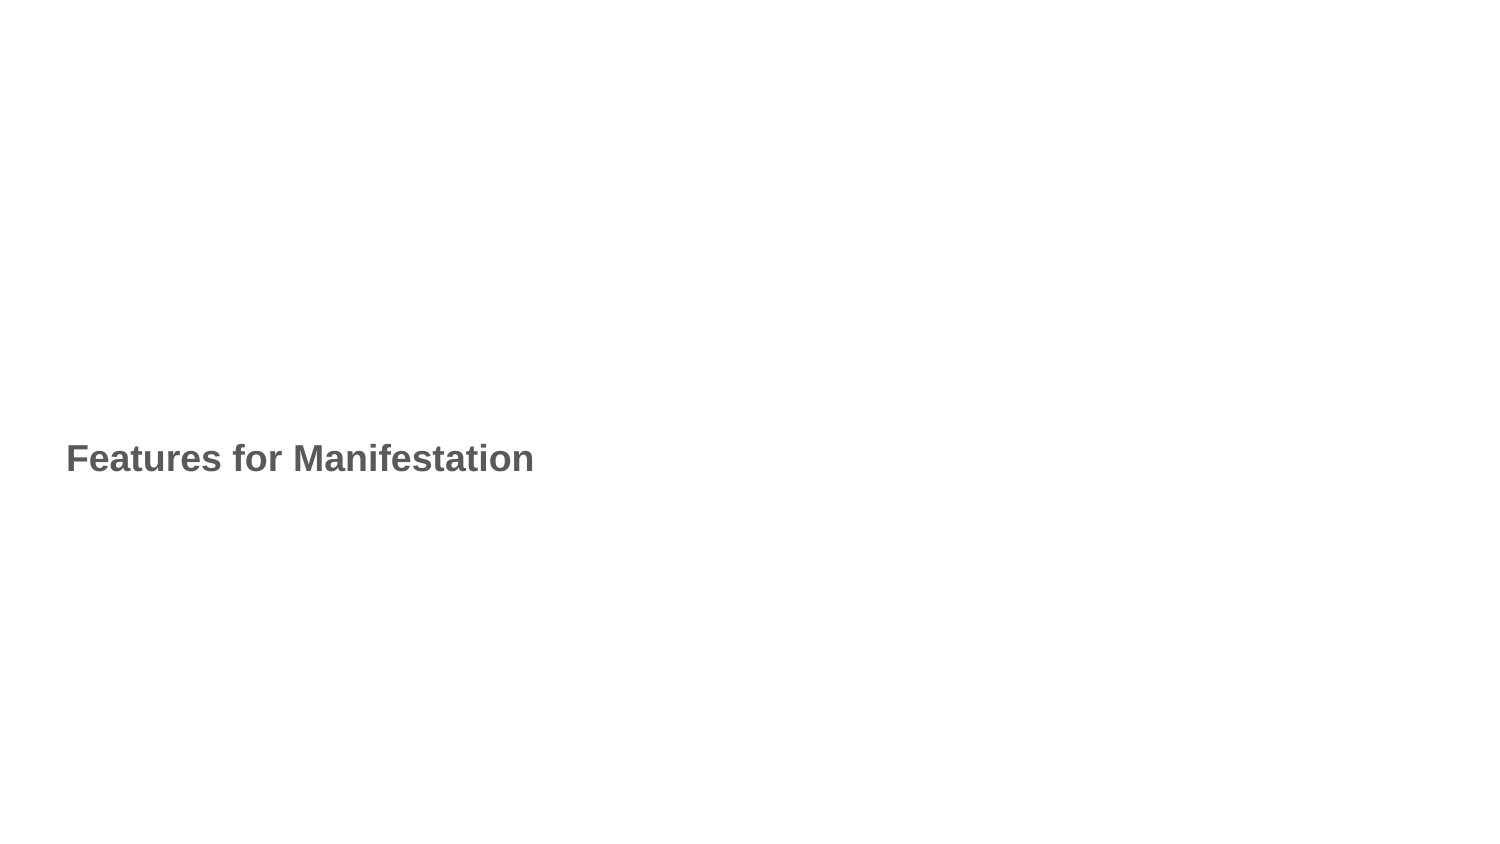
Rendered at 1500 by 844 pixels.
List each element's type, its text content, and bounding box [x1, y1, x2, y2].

list Features for Manifestation [51, 189, 1449, 750]
